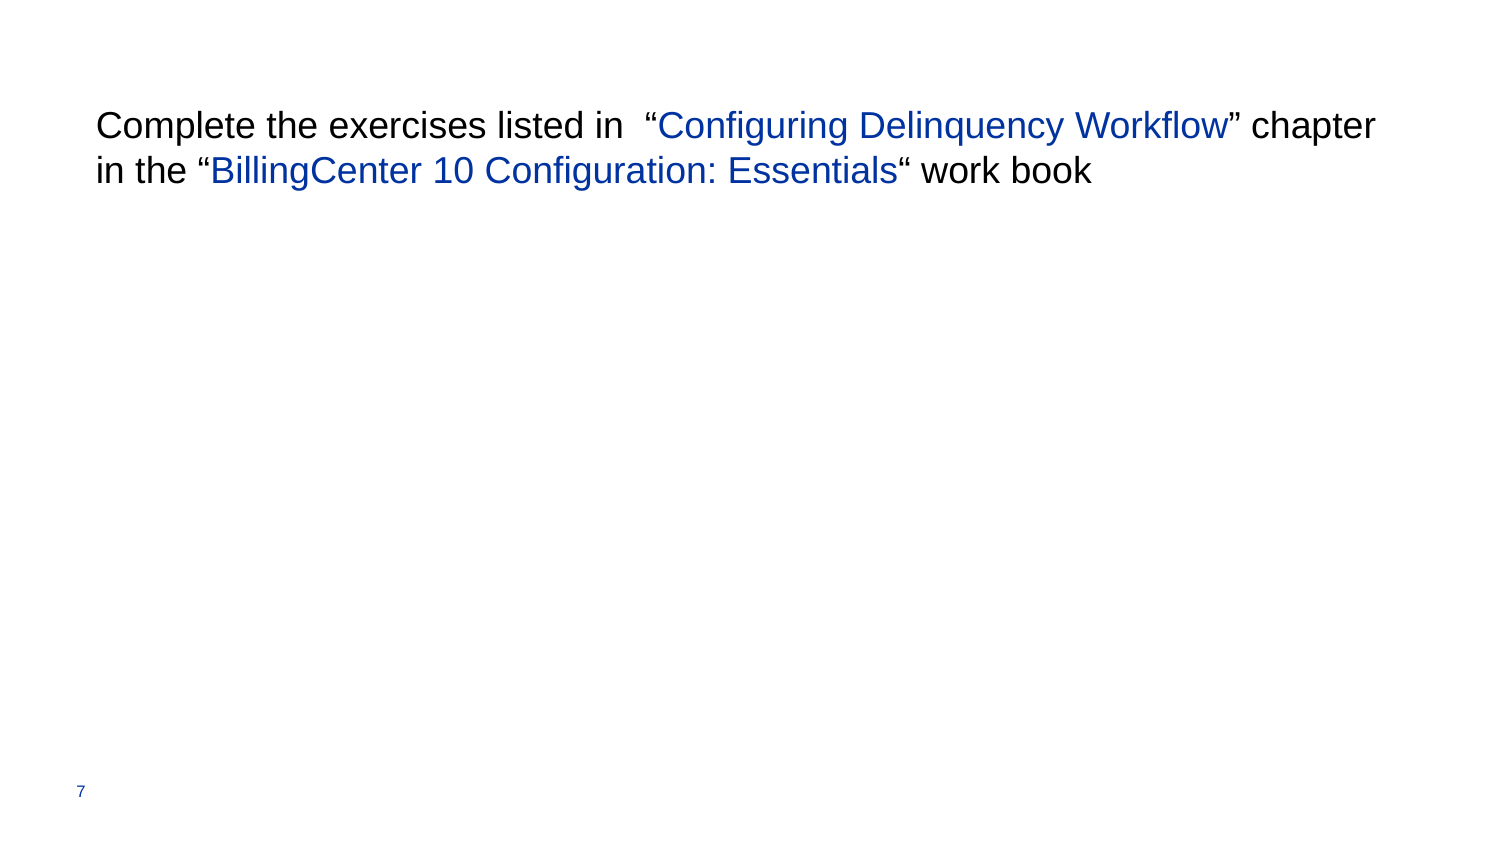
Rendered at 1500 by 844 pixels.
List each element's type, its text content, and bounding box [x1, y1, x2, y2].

text_box Complete the exercises listed in “Configuring Delinquency Workflow” chapter in the “BillingCenter 10 Configuration: Essentials“ work book [81, 93, 1395, 288]
text_box 7 [62, 781, 100, 802]
